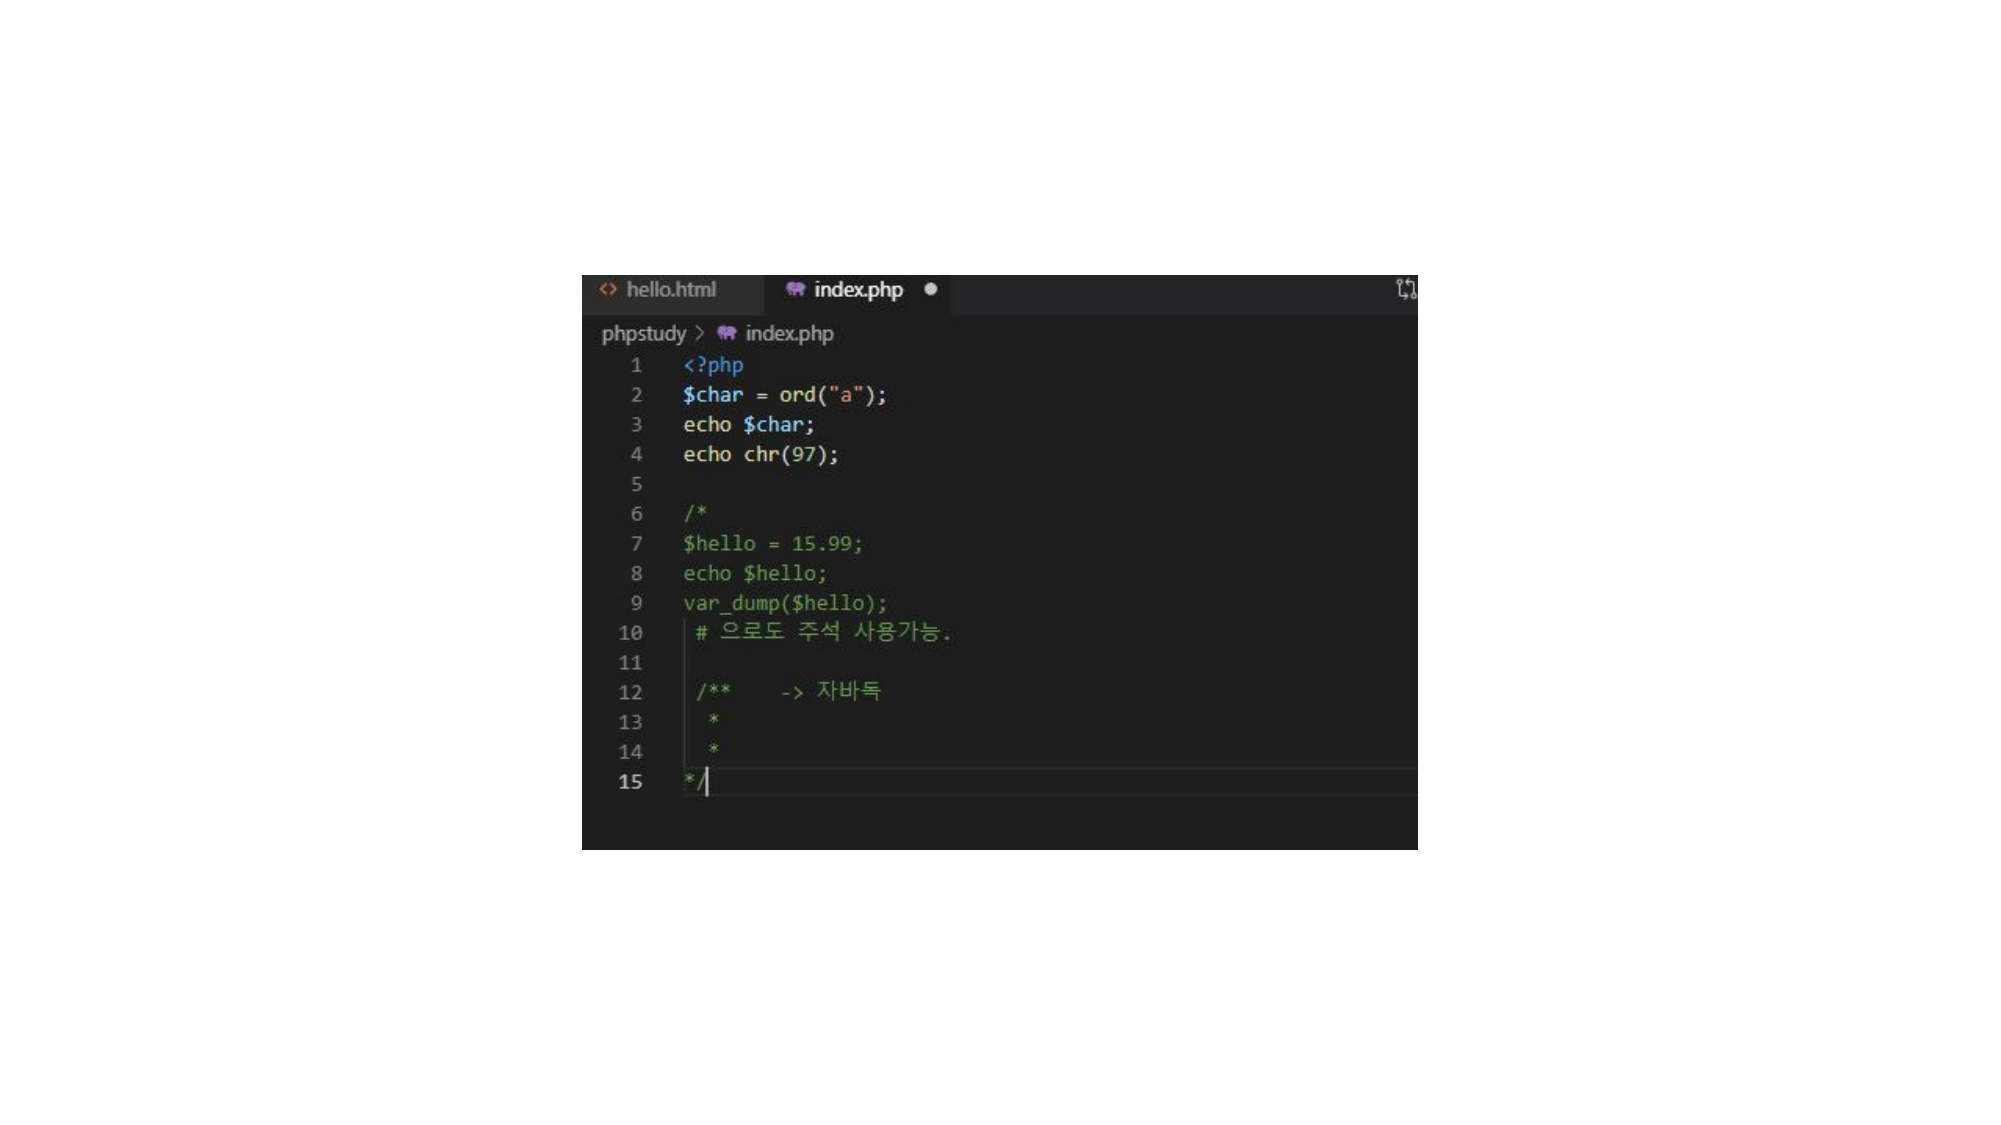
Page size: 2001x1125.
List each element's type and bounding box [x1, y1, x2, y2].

picture [582, 275, 1418, 850]
